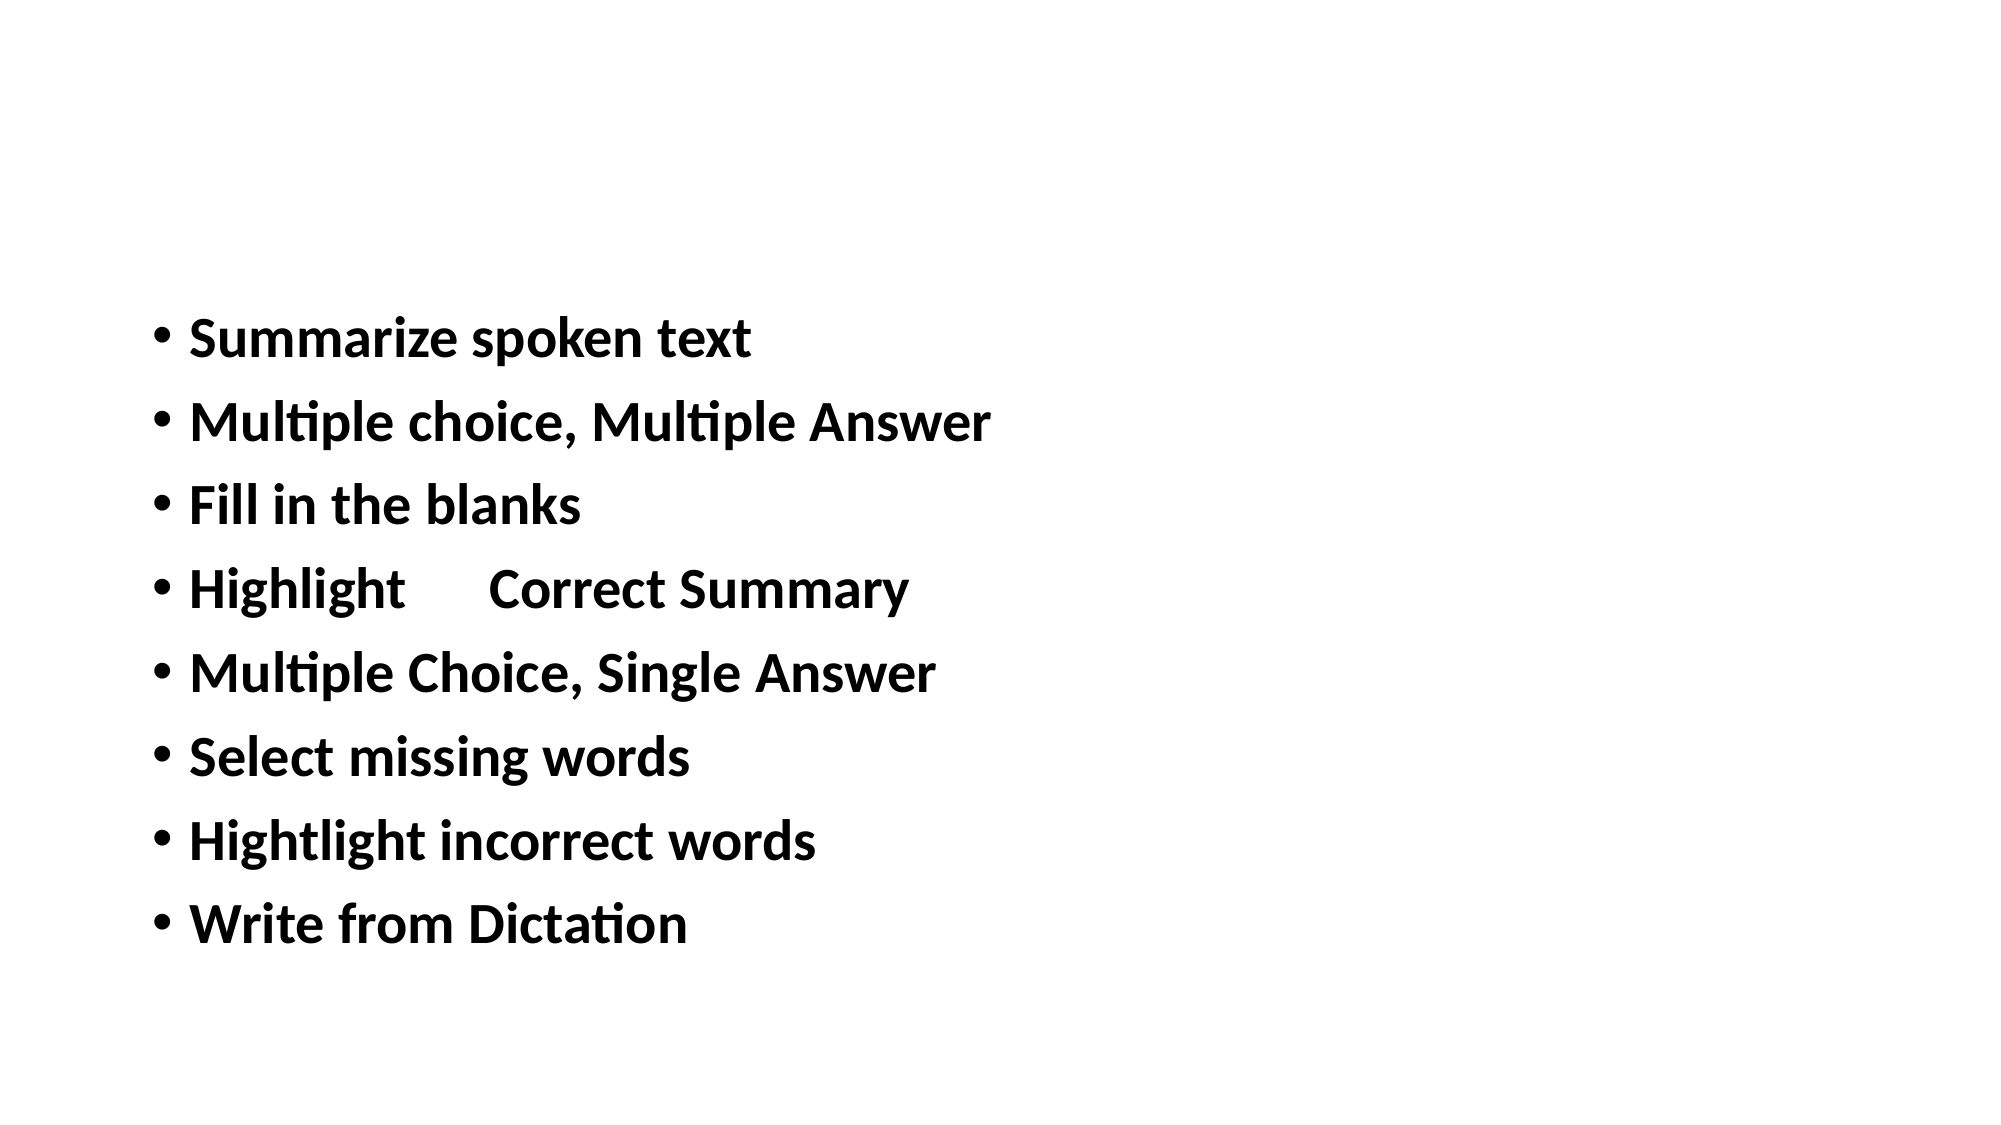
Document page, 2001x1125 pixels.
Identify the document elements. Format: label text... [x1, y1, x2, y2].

list Summarize spoken text Multiple choice, Multiple Answer Fill in the blanks Highlight Correct Summary Multiple Choice, Single Answer Select missing words Hightlight incorrect words Write from Dictation [137, 299, 1863, 1014]
